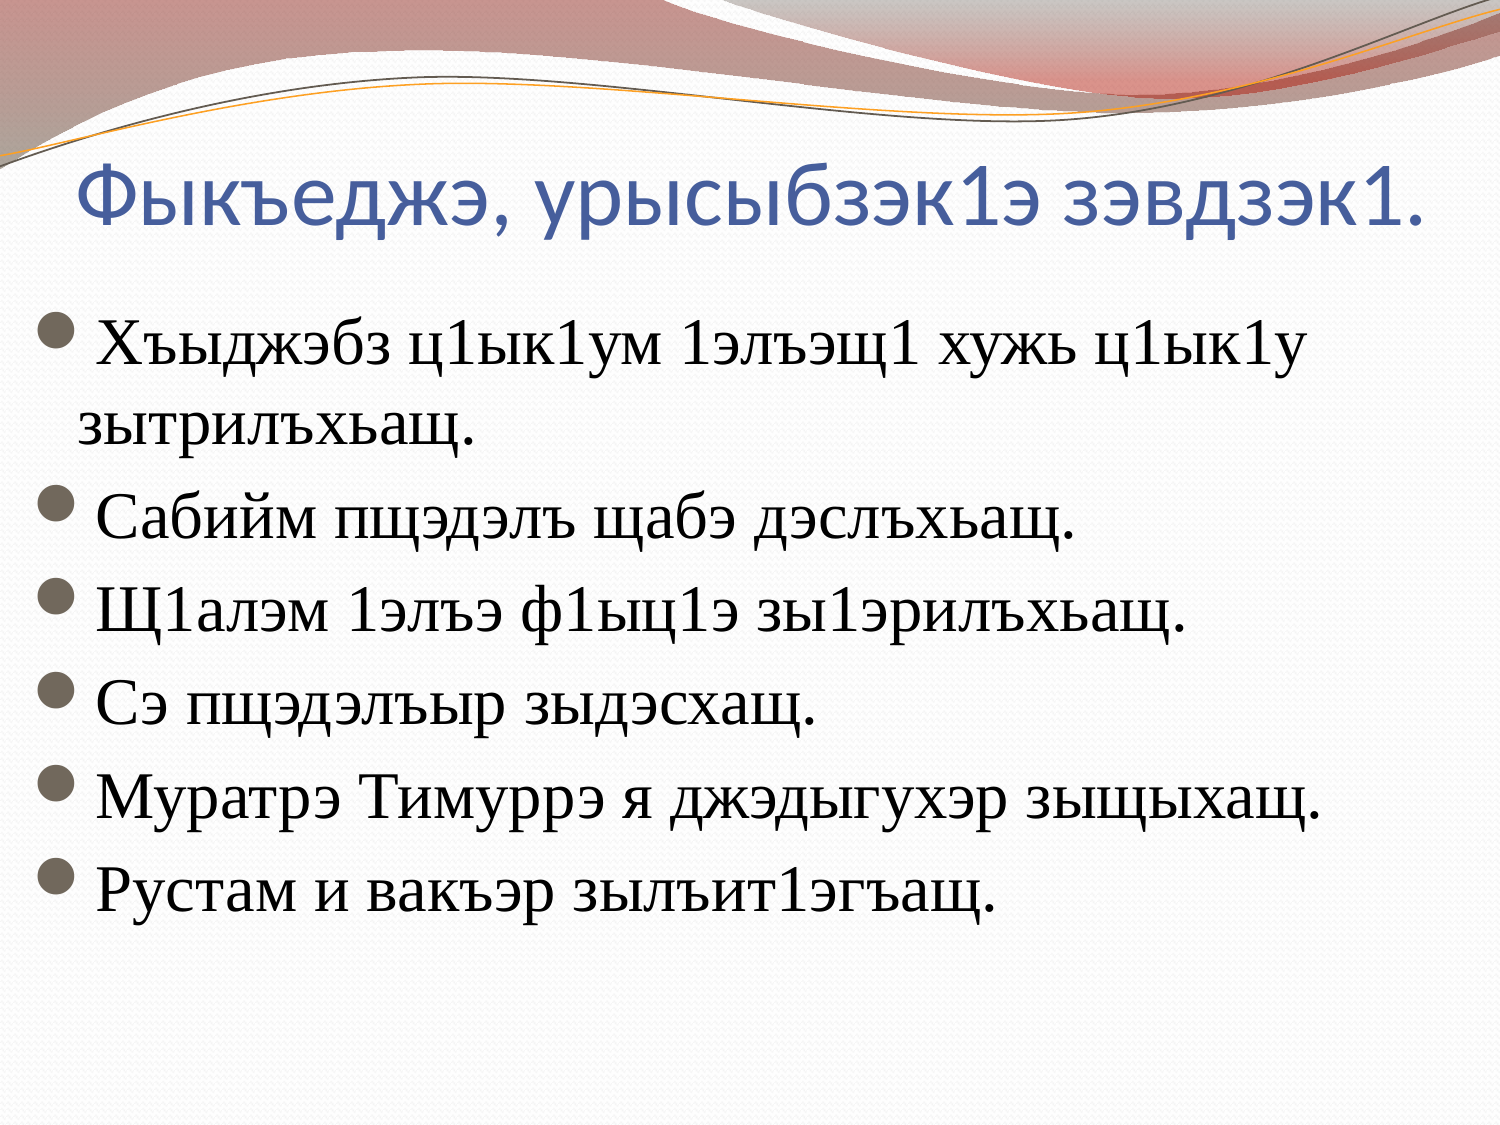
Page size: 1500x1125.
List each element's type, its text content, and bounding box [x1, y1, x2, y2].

title Фыкъеджэ, урысыбзэк1э зэвдзэк1. [75, 115, 1459, 244]
list Хъыджэбз ц1ык1ум 1элъэщ1 хужь ц1ык1у зытрилъхьащ. Сабийм пщэдэлъ щабэ дэслъхьащ. Щ1алэм 1элъэ ф1ыц1э зы1эрилъхьащ. Сэ пщэдэлъыр зыдэсхащ. Муратрэ Тимуррэ я джэдыгухэр зыщыхащ. Рустам и вакъэр зылъит1эгъащ. [17, 290, 1471, 1106]
